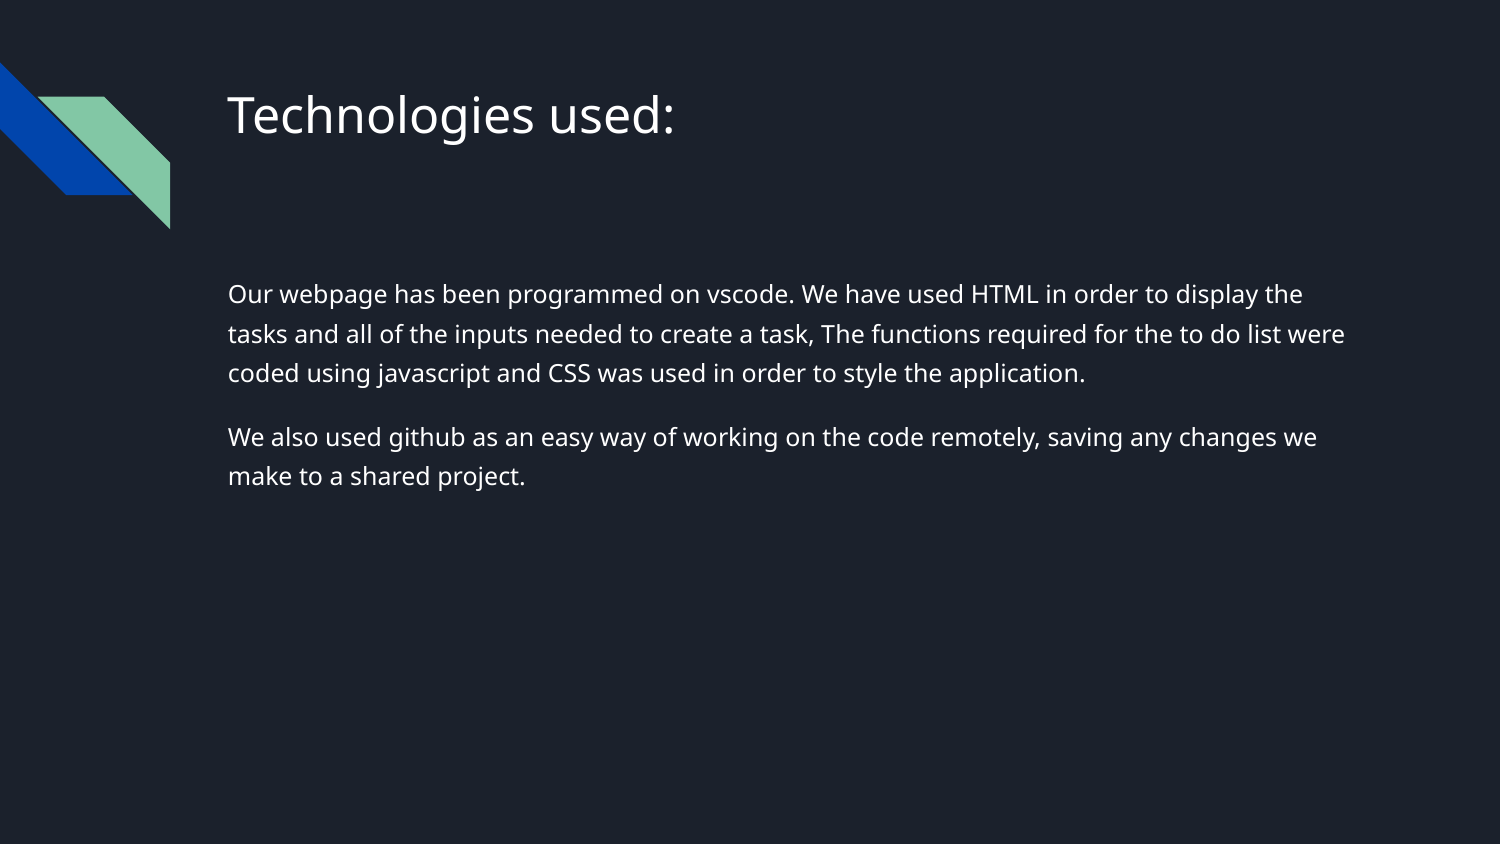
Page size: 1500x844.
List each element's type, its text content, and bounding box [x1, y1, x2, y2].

title Technologies used: [212, 64, 1368, 215]
list Our webpage has been programmed on vscode. We have used HTML in order to display the tasks and all of the inputs needed to create a task, The functions required for the to do list were coded using javascript and CSS was used in order to style the application. We also used github as an easy way of working on the code remotely, saving any changes we make to a shared project. [212, 257, 1368, 735]
